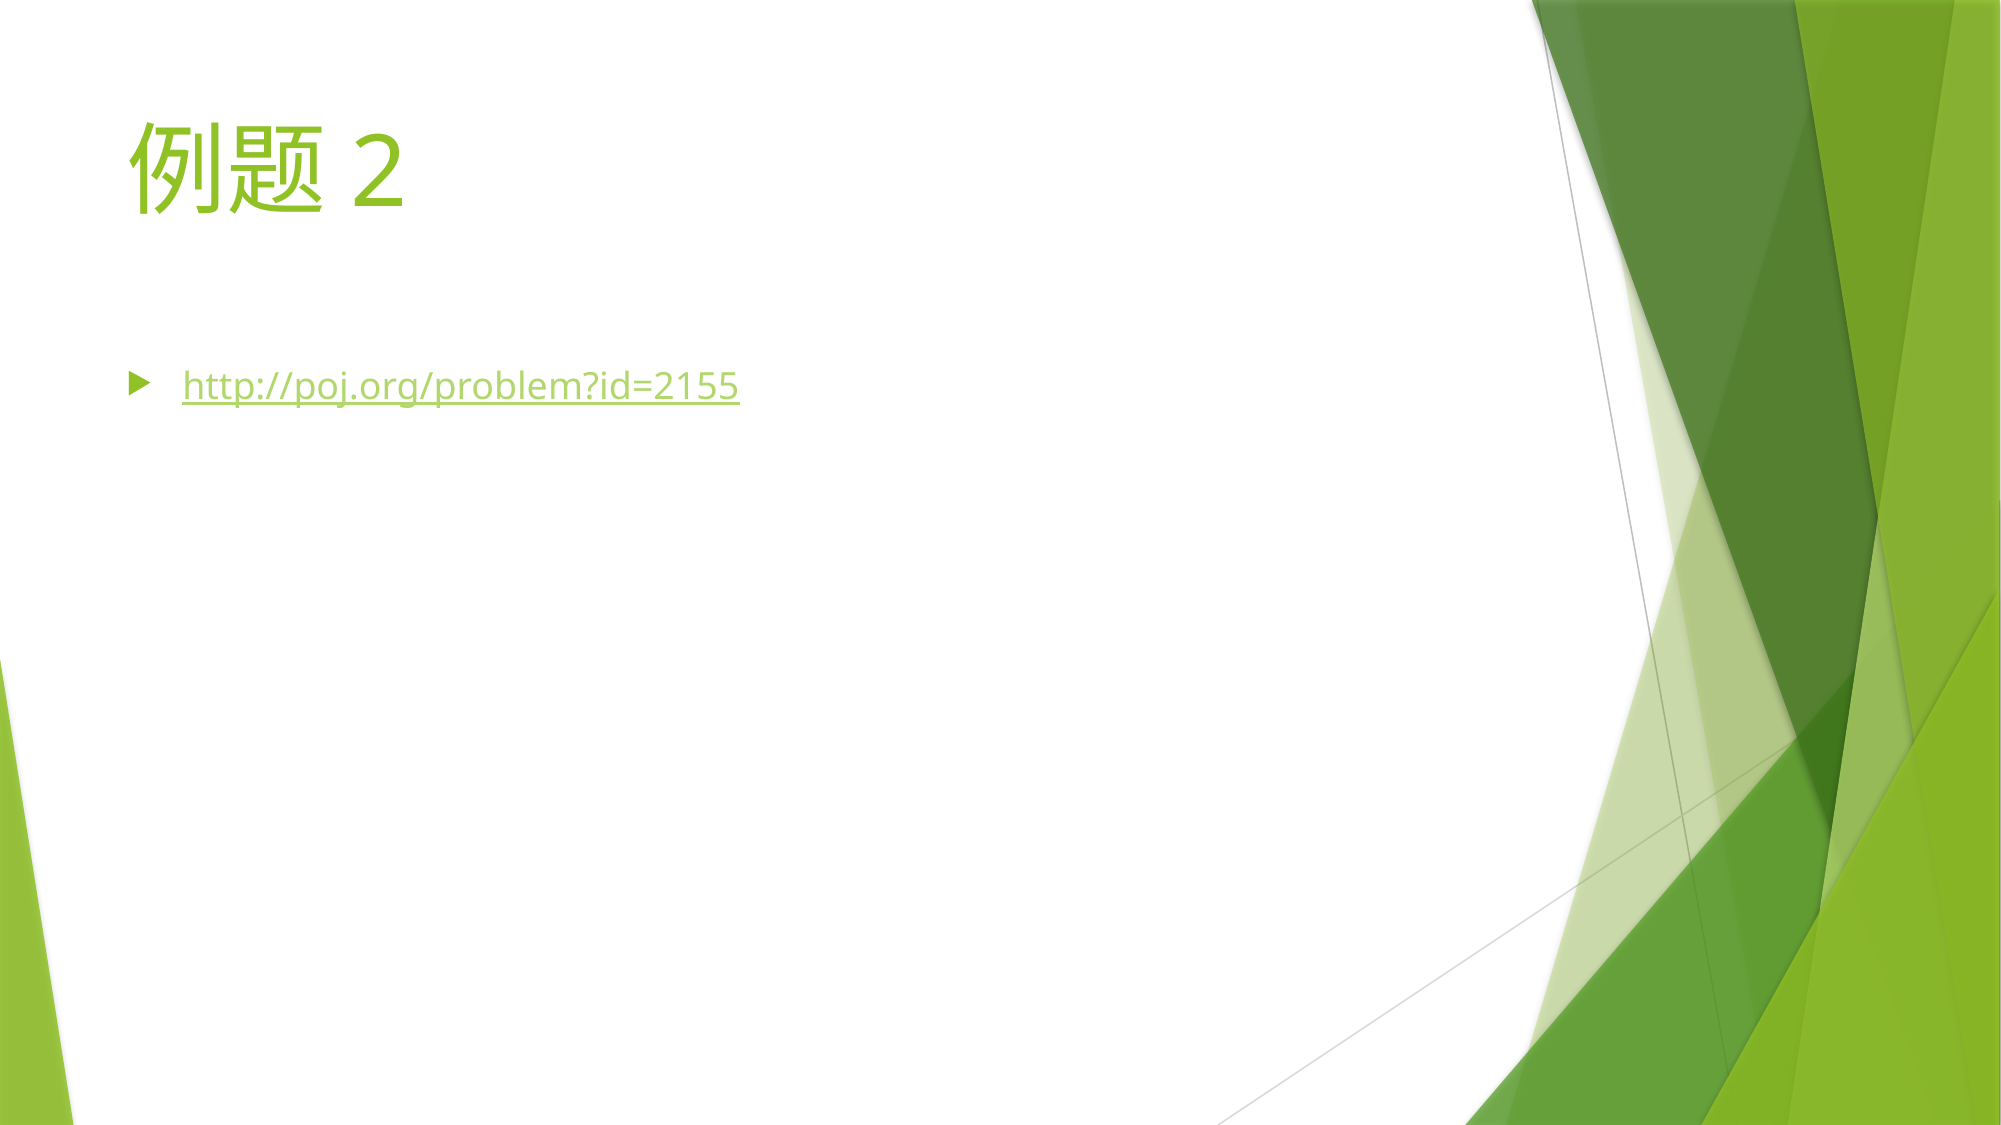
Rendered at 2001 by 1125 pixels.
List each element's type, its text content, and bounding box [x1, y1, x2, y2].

list http://poj.org/problem?id=2155 [111, 354, 1522, 992]
title 例题2 [111, 98, 1522, 316]
